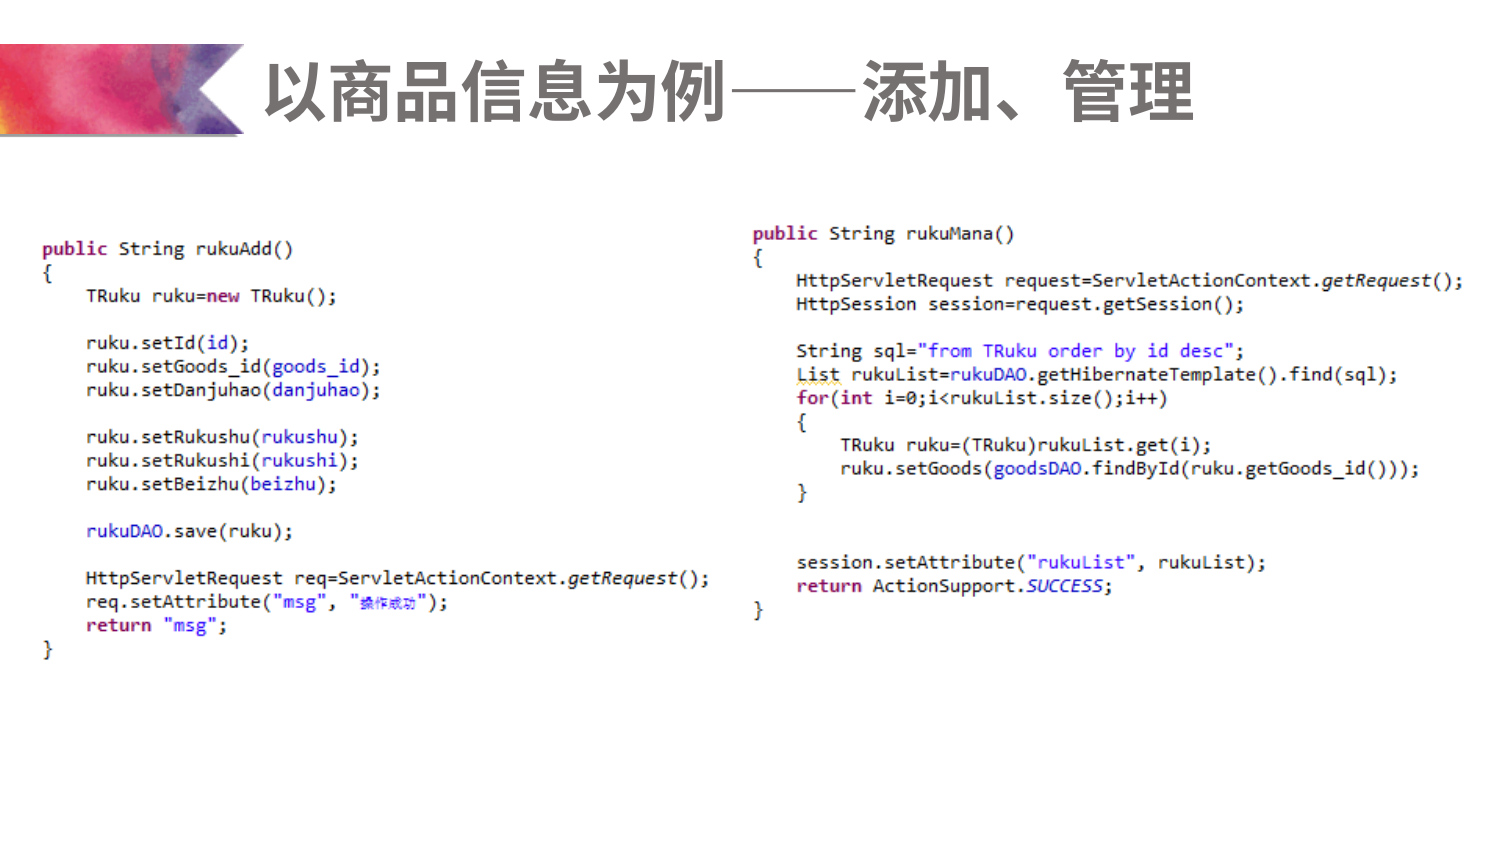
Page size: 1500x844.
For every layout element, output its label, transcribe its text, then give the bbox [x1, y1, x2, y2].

picture [22, 207, 1474, 688]
picture [0, 43, 244, 135]
text_box 以商品信息为例——添加、管理 [249, 44, 1207, 136]
